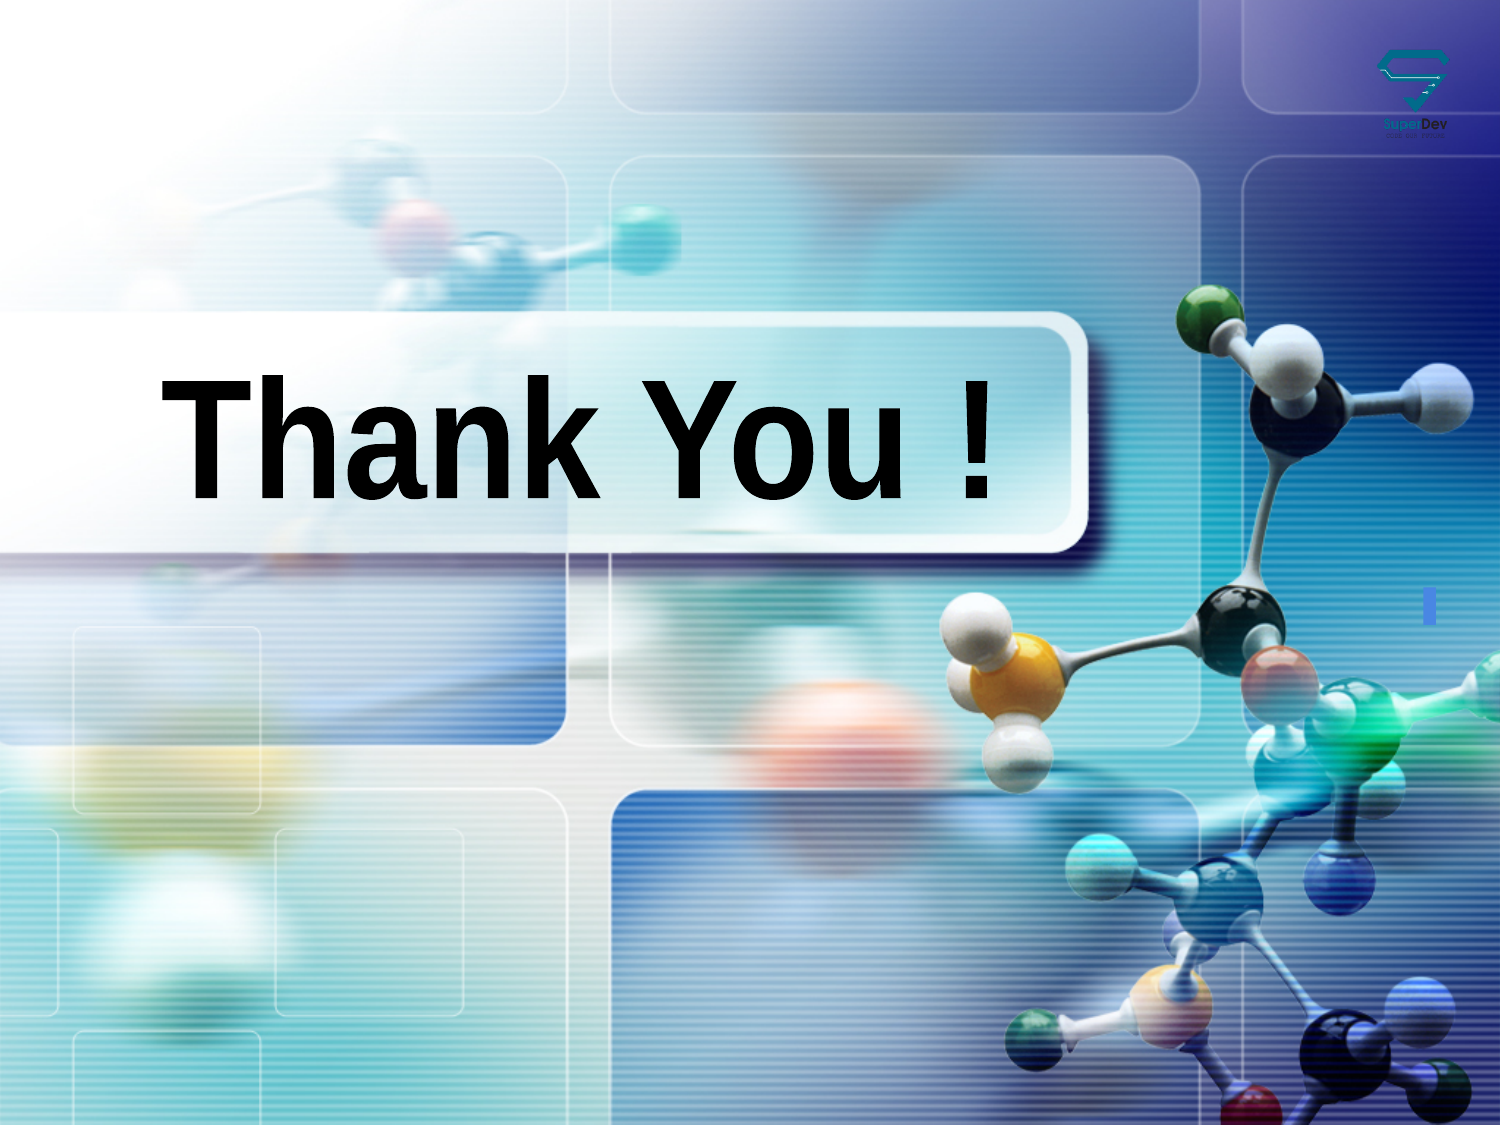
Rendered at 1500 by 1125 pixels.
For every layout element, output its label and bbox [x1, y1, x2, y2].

picture [0, 0, 1500, 1125]
text_box [1423, 587, 1436, 625]
